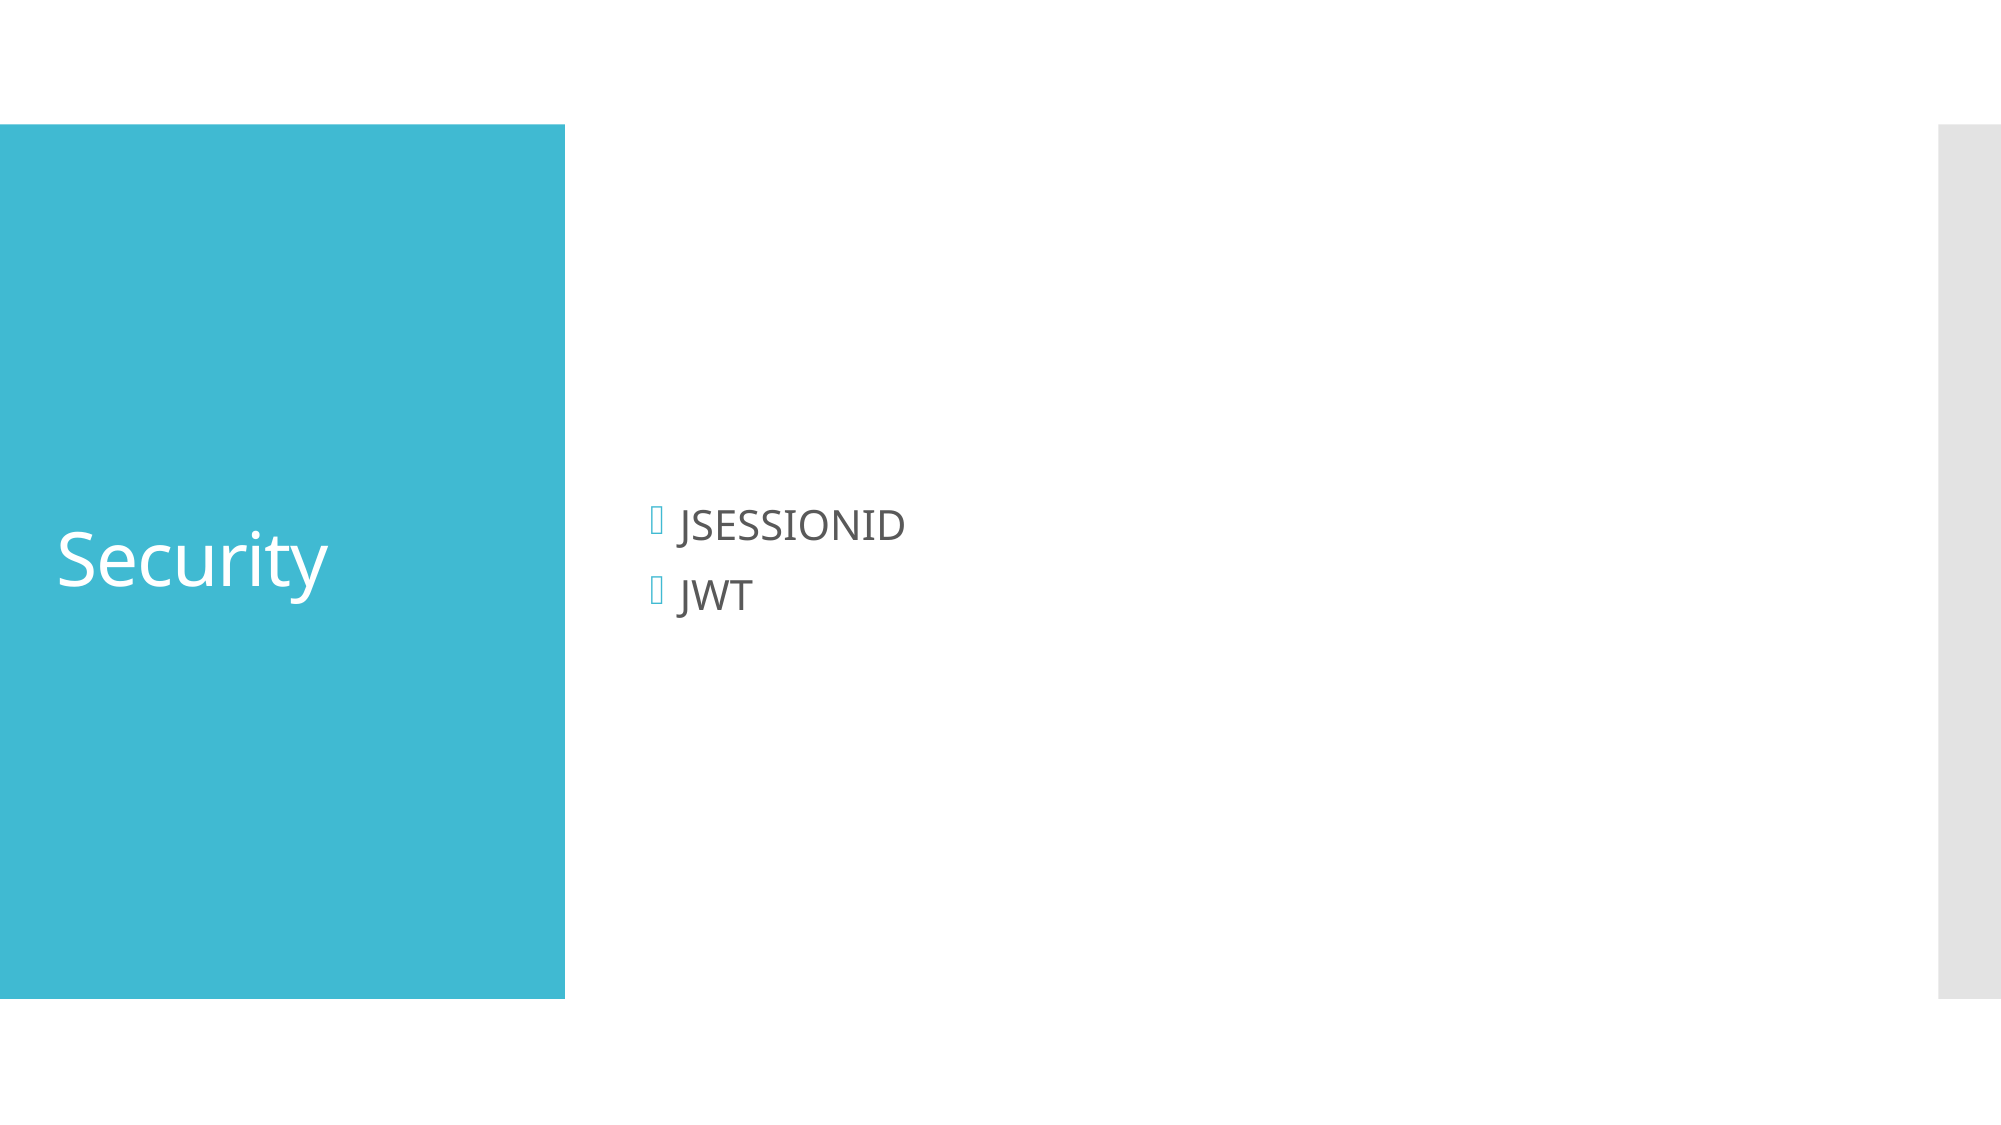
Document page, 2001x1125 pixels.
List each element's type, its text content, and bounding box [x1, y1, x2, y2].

list JSESSIONID JWT [634, 141, 1835, 982]
title Security [41, 184, 525, 940]
